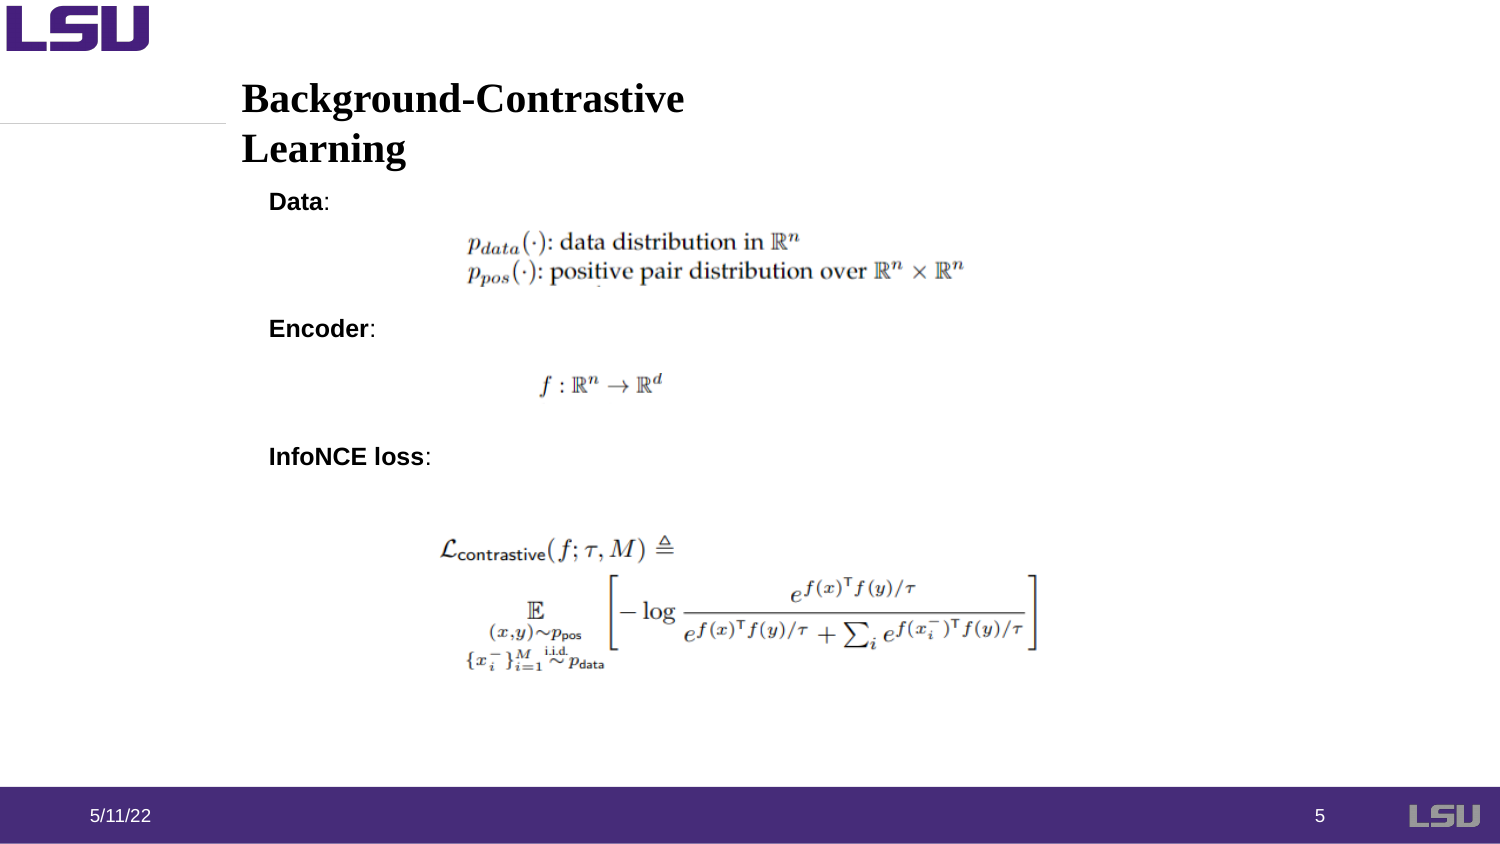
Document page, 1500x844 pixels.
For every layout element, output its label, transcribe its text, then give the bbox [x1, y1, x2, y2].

picture [0, 0, 155, 57]
title Background-Contrastive Learning [226, 85, 863, 157]
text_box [417, 522, 1077, 718]
picture [439, 230, 986, 287]
text_box Data: Encoder: InfoNCE loss: [237, 170, 1263, 838]
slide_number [75, 792, 237, 838]
picture [517, 373, 678, 404]
picture [1406, 801, 1483, 830]
